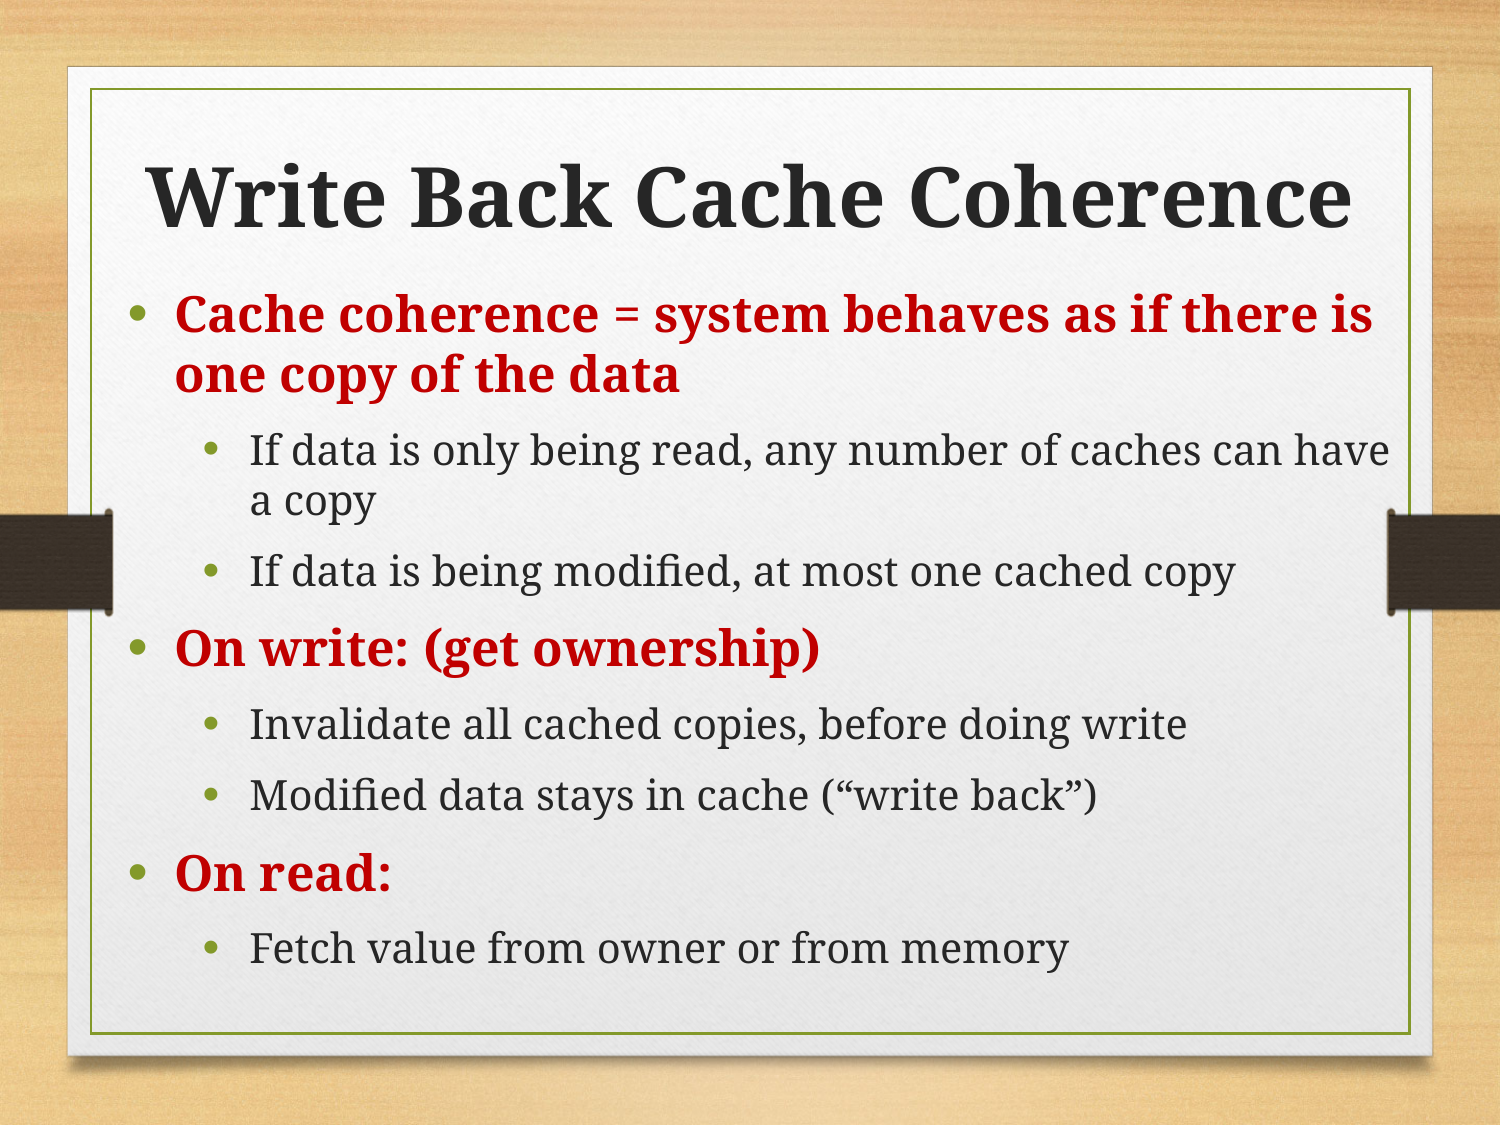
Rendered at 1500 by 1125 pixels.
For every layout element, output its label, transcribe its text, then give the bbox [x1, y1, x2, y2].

picture [0, 0, 1500, 1125]
list Cache coherence = system behaves as if there is one copy of the data If data is only being read, any number of caches can have a copy If data is being modified, at most one cached copy On write: (get ownership) Invalidate all cached copies, before doing write Modified data stays in cache (“write back”) On read: Fetch value from owner or from memory [112, 275, 1413, 1050]
title Write Back Cache Coherence [87, 87, 1413, 302]
